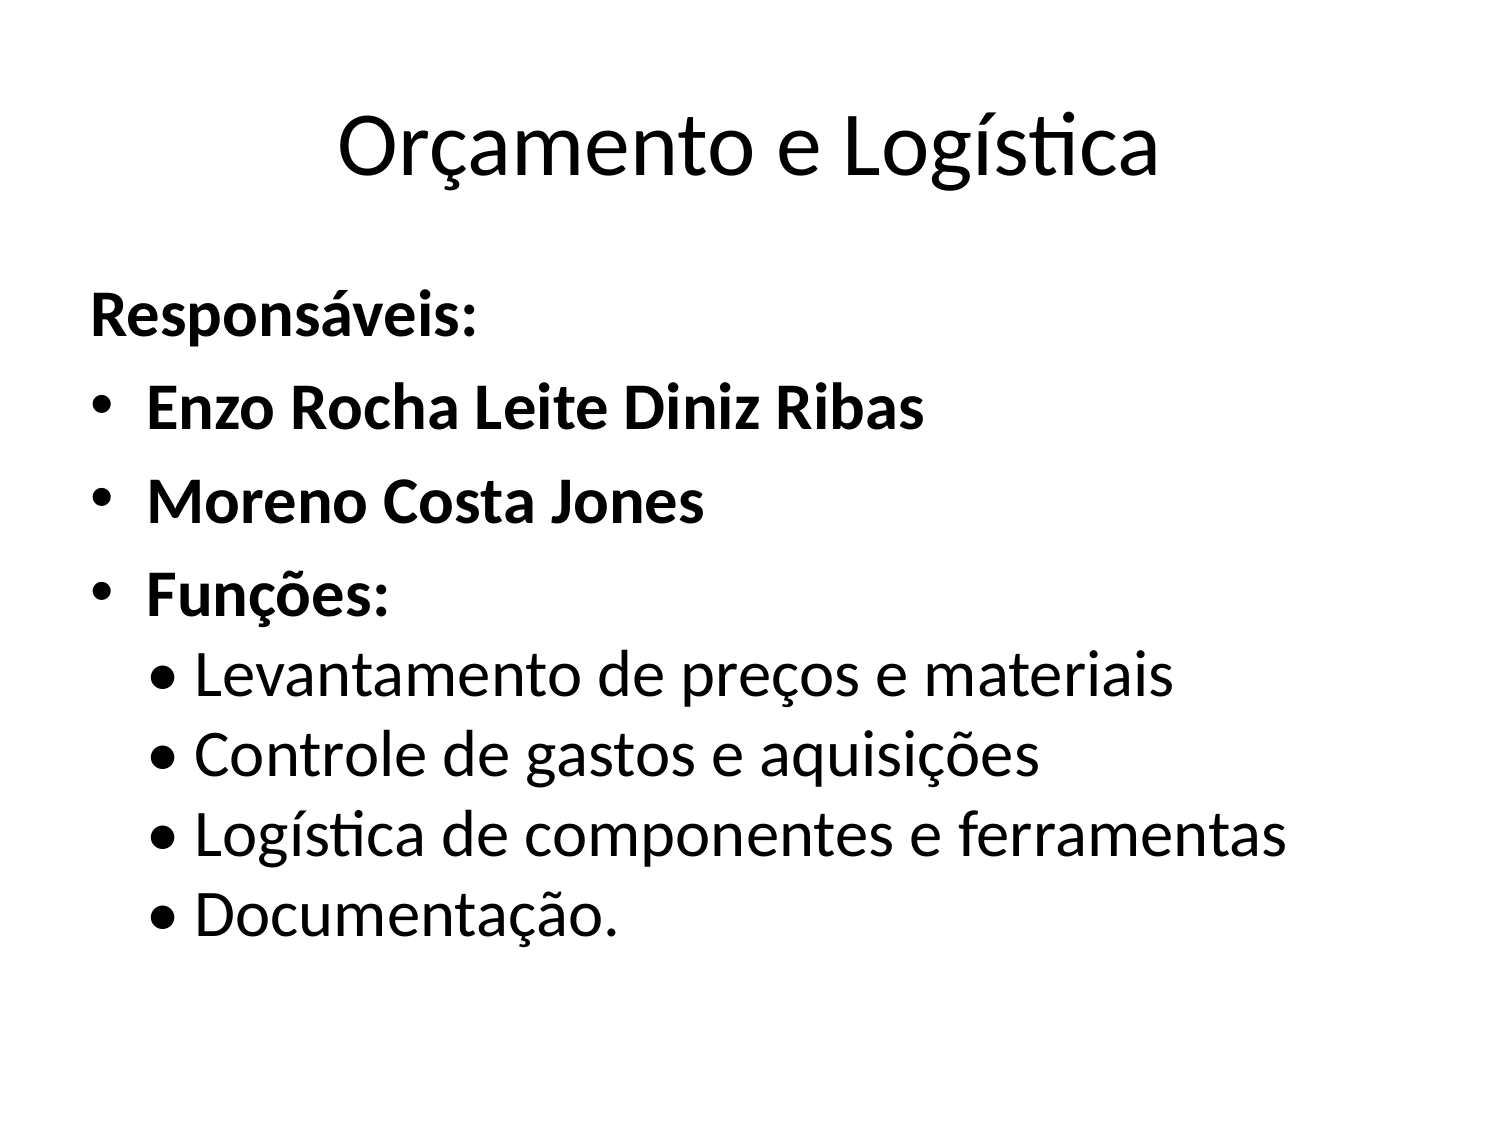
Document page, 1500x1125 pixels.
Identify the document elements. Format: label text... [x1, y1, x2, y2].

list Responsáveis: Enzo Rocha Leite Diniz Ribas Moreno Costa Jones Funções: • Levantamento de preços e materiais • Controle de gastos e aquisições • Logística de componentes e ferramentas • Documentação. [75, 262, 1425, 1005]
title Orçamento e Logística [75, 45, 1425, 233]
